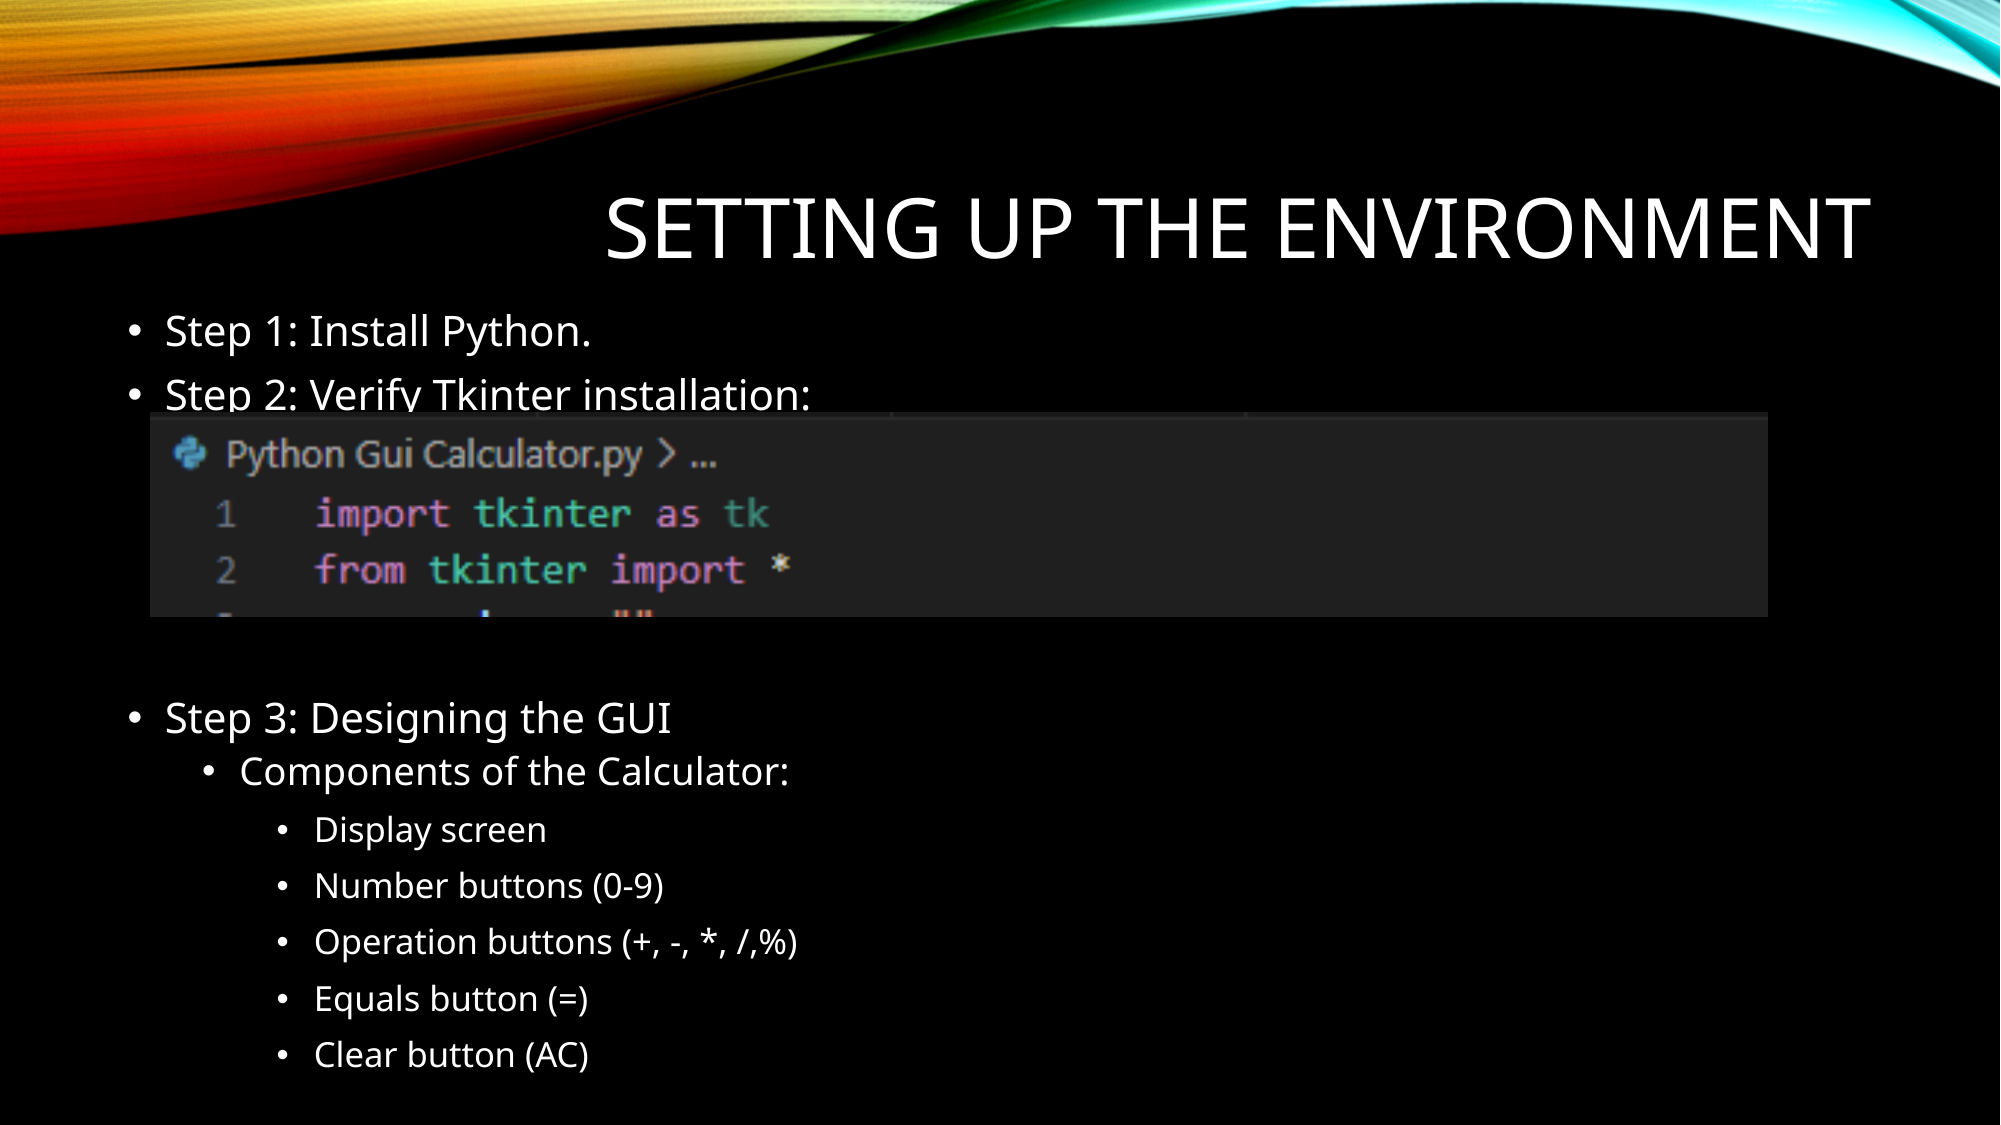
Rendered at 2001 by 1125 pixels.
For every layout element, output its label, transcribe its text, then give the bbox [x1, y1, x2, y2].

list Step 1: Install Python. Step 2: Verify Tkinter installation: Step 3: Designing the GUI Components of the Calculator: Display screen Number buttons (0-9) Operation buttons (+, -, *, /,%) Equals button (=) Clear button (AC) [112, 302, 1888, 1085]
title Setting Up the Environment [474, 125, 1888, 302]
picture [0, 0, 2000, 237]
picture [149, 412, 1768, 617]
